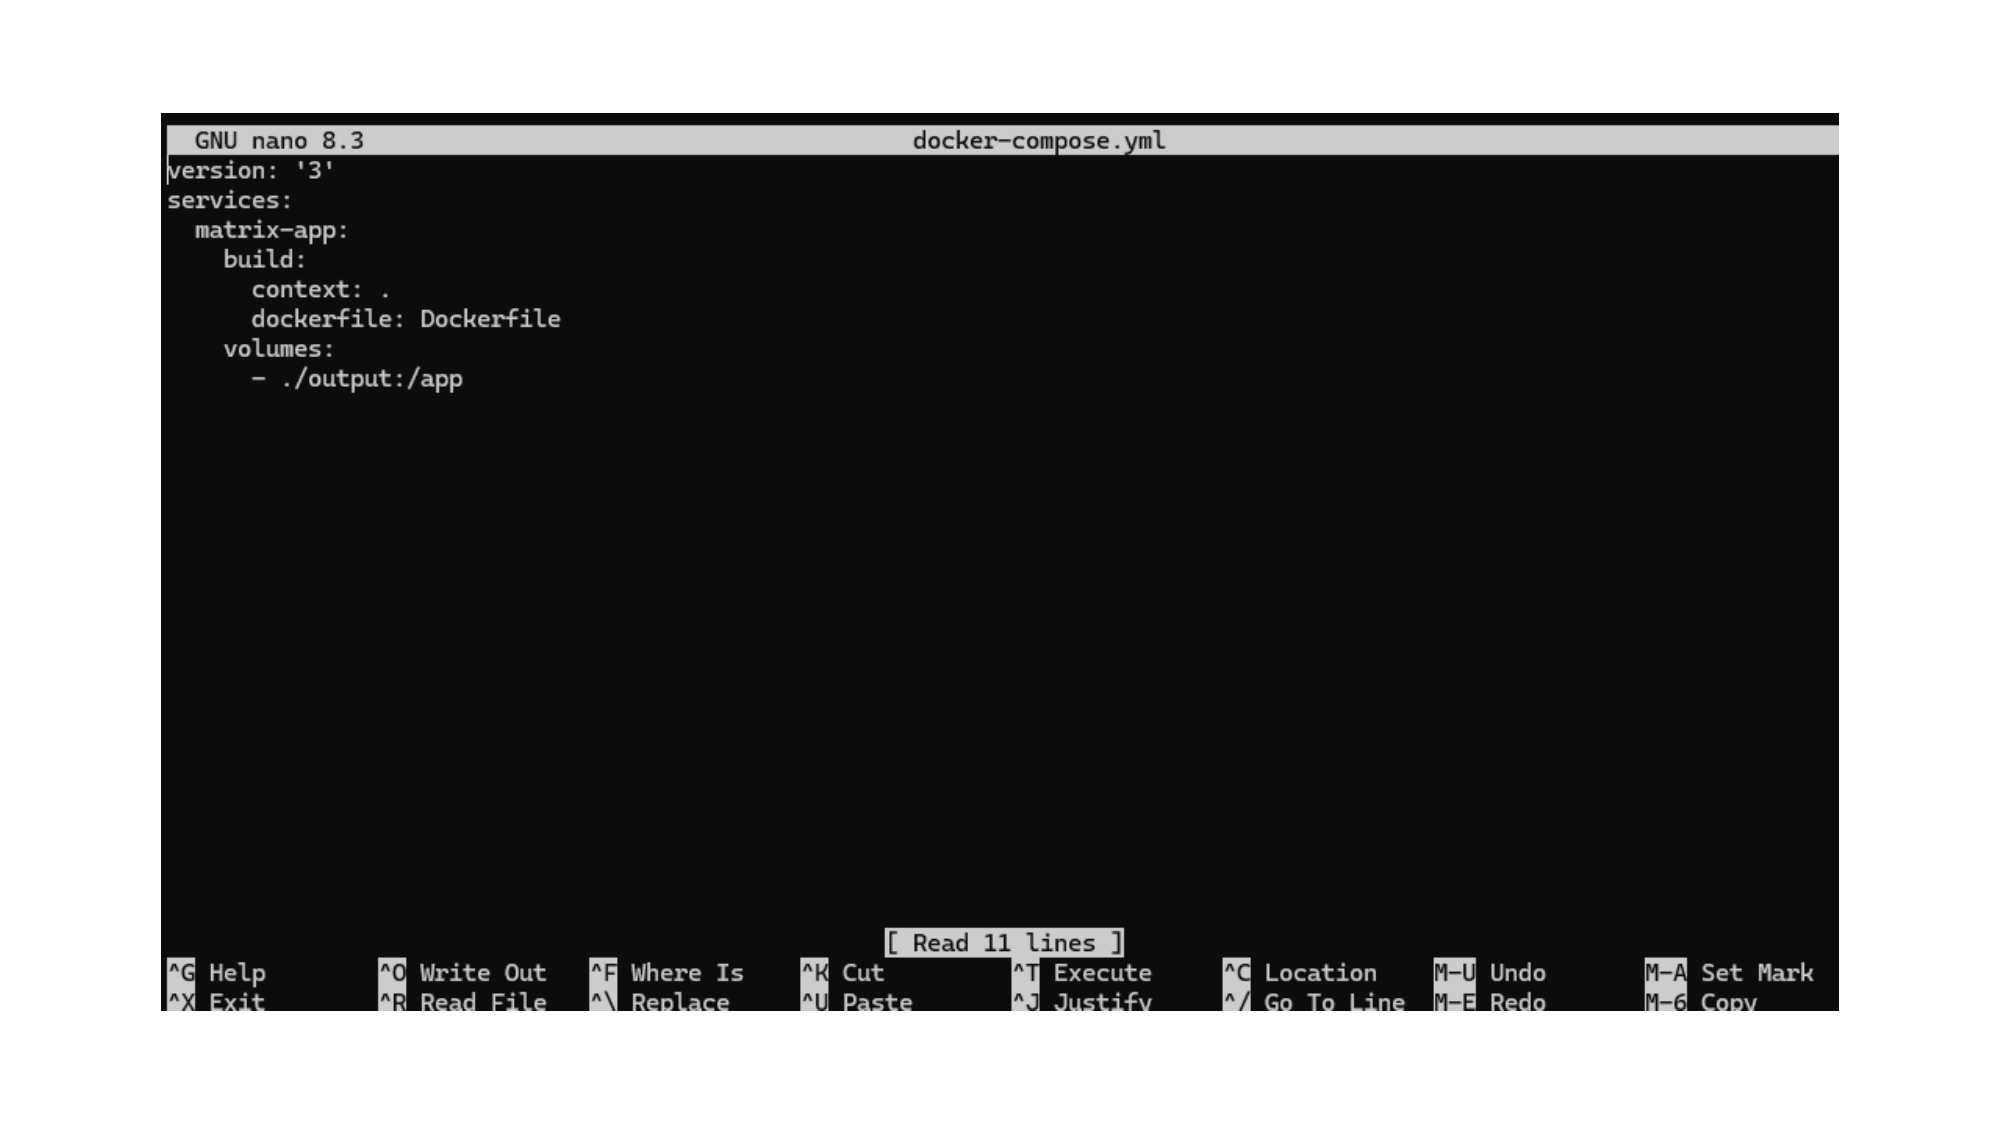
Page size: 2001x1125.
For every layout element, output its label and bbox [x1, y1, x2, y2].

picture [161, 113, 1839, 1011]
